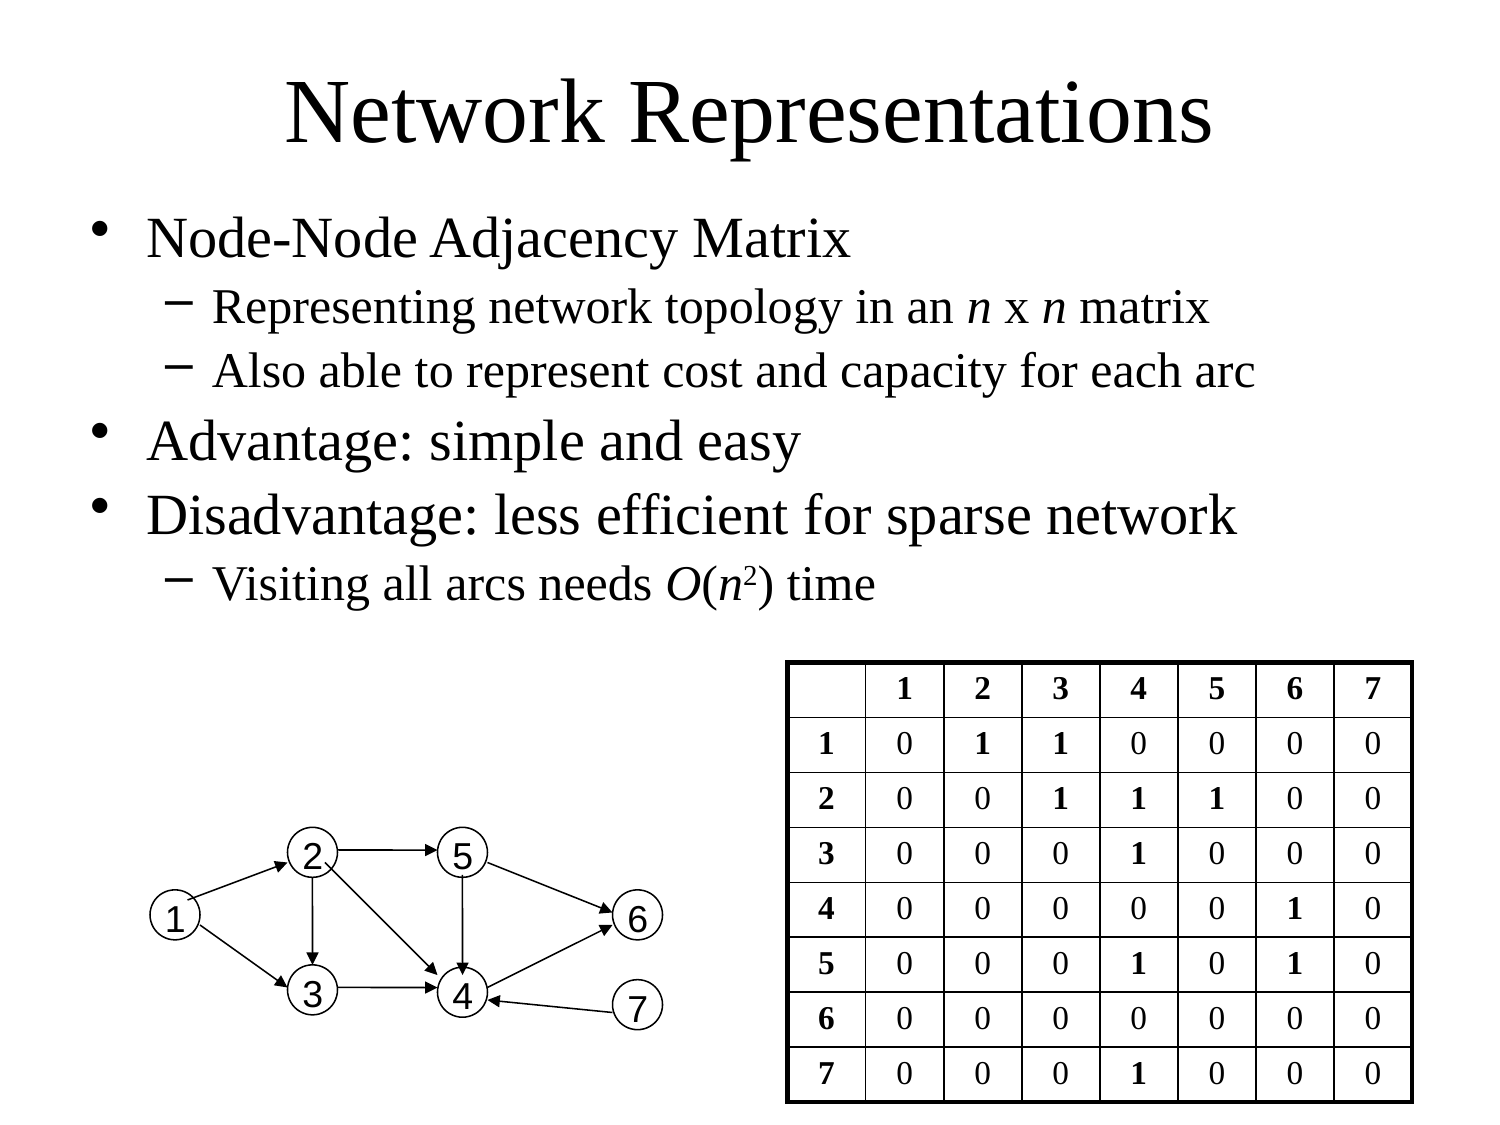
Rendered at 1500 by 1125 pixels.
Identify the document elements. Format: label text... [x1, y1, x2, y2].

table_cell 1 [945, 718, 1021, 772]
text_box [488, 995, 612, 1013]
text_box [338, 981, 437, 994]
table_cell 0 [866, 993, 943, 1046]
table_header 5 [1179, 665, 1255, 717]
table_cell 0 [1257, 718, 1333, 772]
table_cell 1 [1101, 828, 1177, 882]
table_header 6 [1257, 665, 1333, 717]
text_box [287, 824, 338, 886]
table_cell 1 [1257, 938, 1333, 991]
table_cell 0 [1257, 773, 1333, 827]
table_cell 0 [1335, 773, 1410, 827]
title Network Representations [75, 37, 1425, 175]
table_cell 1 [790, 718, 865, 772]
table_cell 0 [1179, 1048, 1255, 1100]
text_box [287, 962, 338, 1023]
table_cell 4 [790, 883, 865, 936]
text_box [488, 862, 612, 914]
table_cell 1 [1101, 938, 1177, 991]
table_cell 0 [1179, 718, 1255, 772]
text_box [437, 964, 488, 1025]
table_cell 0 [1023, 883, 1099, 936]
table_cell 0 [945, 773, 1021, 827]
table_cell 0 [1257, 993, 1333, 1046]
table_cell 0 [866, 773, 943, 827]
table_cell 0 [945, 1048, 1021, 1100]
table_cell 0 [1257, 1048, 1333, 1100]
table_cell 1 [1023, 773, 1099, 827]
table_cell 0 [1179, 828, 1255, 882]
table_cell 0 [1101, 883, 1177, 936]
text_box [488, 924, 612, 988]
text_box [338, 843, 437, 857]
table_cell 0 [866, 938, 943, 991]
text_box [612, 887, 663, 948]
table_cell 0 [1023, 1048, 1099, 1100]
table_cell 0 [1335, 718, 1410, 772]
text_box [338, 875, 437, 975]
table_cell 0 [945, 828, 1021, 882]
table_header 2 [945, 665, 1021, 717]
text_box [306, 886, 319, 962]
text_box [200, 861, 287, 896]
table_cell 0 [1101, 718, 1177, 772]
table_cell 0 [945, 938, 1021, 991]
table_cell 0 [1179, 938, 1255, 991]
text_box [149, 887, 200, 948]
table_cell 7 [790, 1048, 865, 1100]
table_cell 2 [790, 773, 865, 827]
table_cell 6 [790, 993, 865, 1046]
table_header [790, 665, 865, 717]
table_cell 0 [1179, 883, 1255, 936]
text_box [437, 824, 488, 886]
table_cell 0 [1023, 938, 1099, 991]
table_cell 0 [1023, 993, 1099, 1046]
table_cell 1 [1257, 883, 1333, 936]
table_cell 0 [1101, 993, 1177, 1046]
table_cell 0 [1335, 993, 1410, 1046]
table_cell 0 [1335, 1048, 1410, 1100]
table_cell 5 [790, 938, 865, 991]
table_cell 0 [1335, 828, 1410, 882]
table_cell 0 [866, 718, 943, 772]
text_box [612, 977, 663, 1038]
table_cell 1 [1179, 773, 1255, 827]
table_cell 0 [866, 883, 943, 936]
table_header 3 [1023, 665, 1099, 717]
table_header 7 [1335, 665, 1410, 717]
table_header 4 [1101, 665, 1177, 717]
table_cell 1 [1101, 1048, 1177, 1100]
table_cell 0 [1179, 993, 1255, 1046]
table_cell 0 [1335, 883, 1410, 936]
text_box [200, 924, 287, 988]
list Node-Node Adjacency Matrix Representing network topology in an n x n matrix Also able to represent cost and capacity for each arc Advantage: simple and easy Disadvantage: less efficient for sparse network Visiting all arcs needs O(n2) time [75, 200, 1425, 650]
table_cell 0 [1335, 938, 1410, 991]
table_cell 0 [945, 993, 1021, 1046]
table_cell 0 [866, 828, 943, 882]
table_cell 0 [1257, 828, 1333, 882]
table_cell 0 [945, 883, 1021, 936]
table_cell 0 [1023, 828, 1099, 882]
table_header 1 [866, 665, 943, 717]
table_cell 3 [790, 828, 865, 882]
table_cell 0 [866, 1048, 943, 1100]
table_cell 1 [1023, 718, 1099, 772]
table_cell 1 [1101, 773, 1177, 827]
